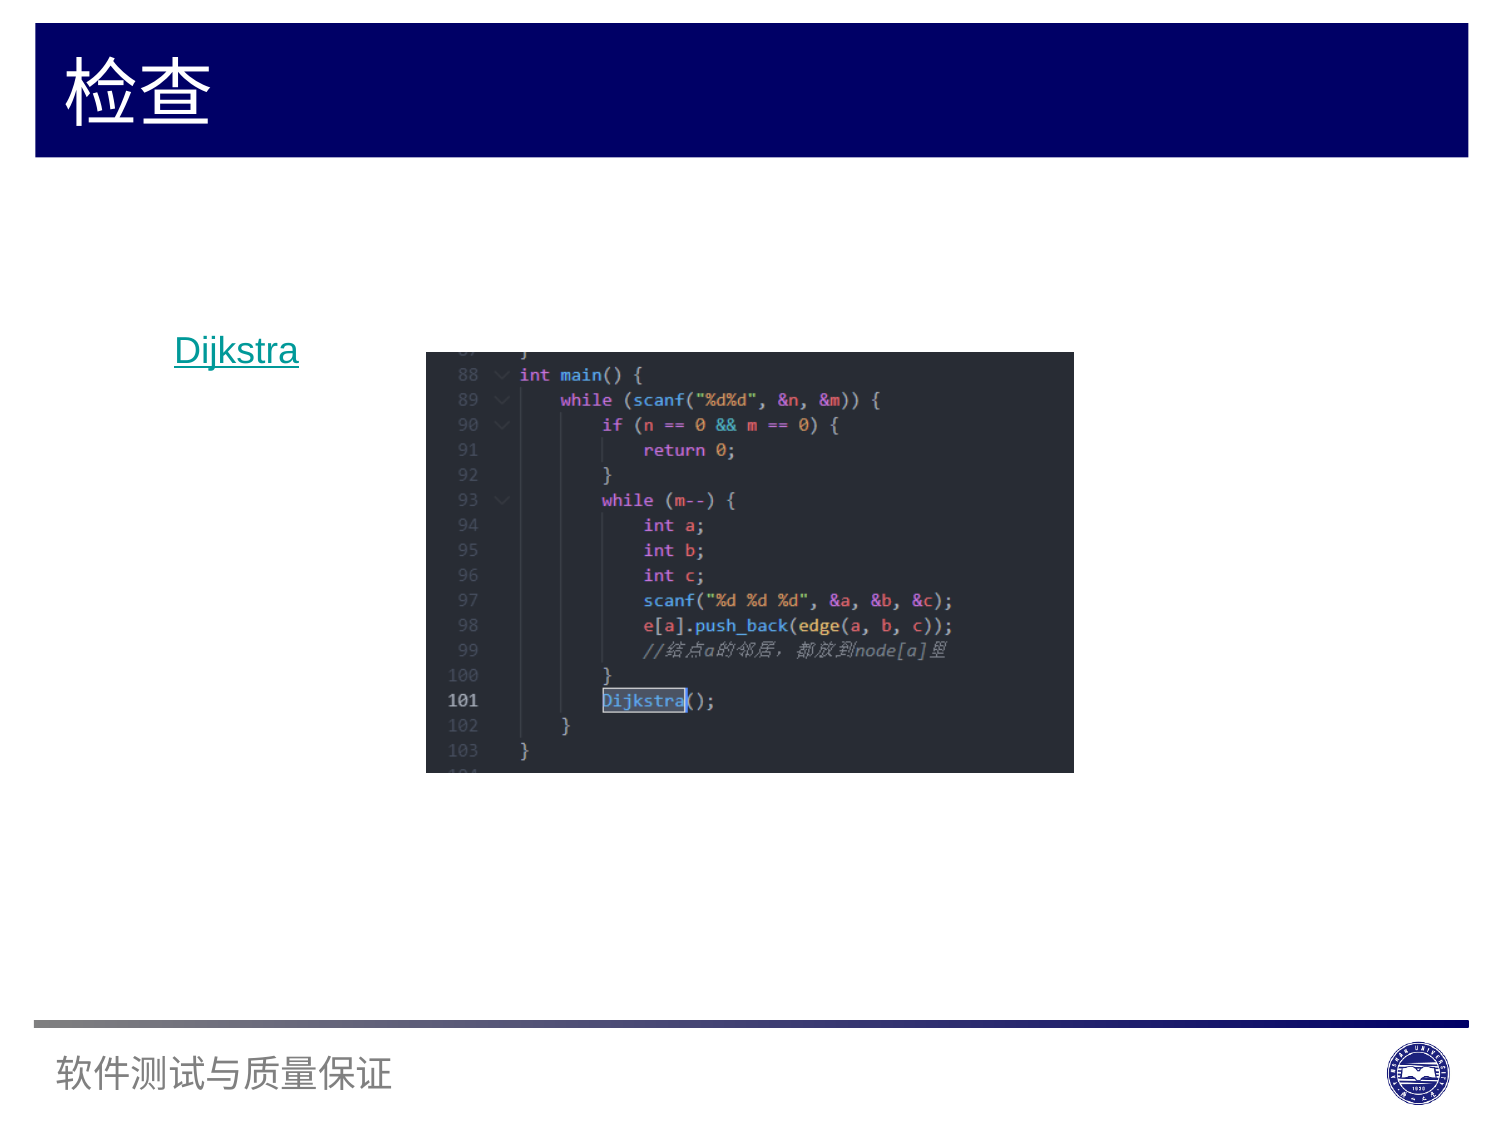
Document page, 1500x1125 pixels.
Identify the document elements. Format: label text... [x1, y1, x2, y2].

picture [426, 352, 1074, 773]
picture [1375, 1039, 1461, 1110]
text_box Dijkstra [159, 318, 577, 379]
text_box 检查 [48, 38, 802, 149]
